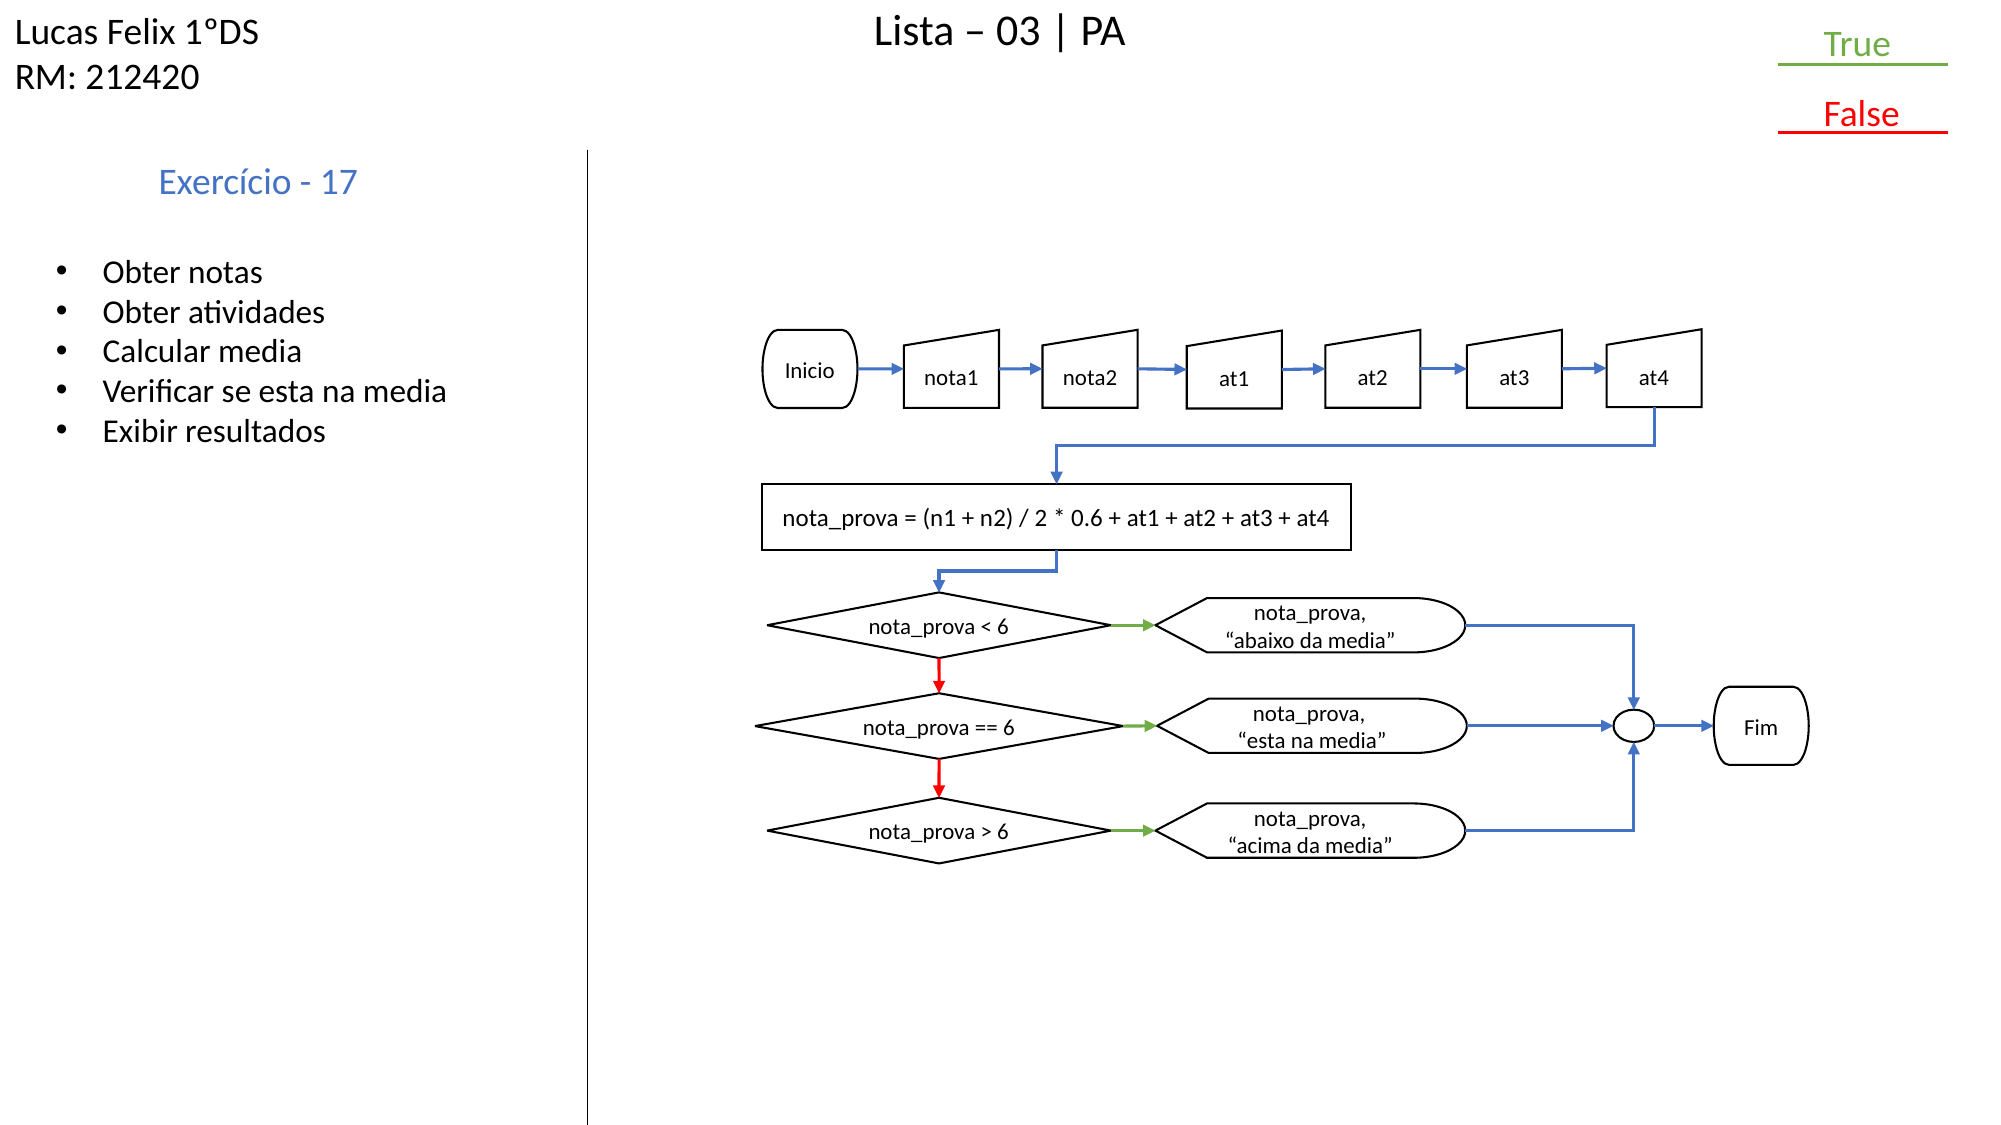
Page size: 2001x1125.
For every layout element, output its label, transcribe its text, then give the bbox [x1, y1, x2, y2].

text_box at3 [1465, 328, 1563, 409]
text_box at1 [1185, 329, 1283, 410]
text_box at2 [1394, 328, 1422, 409]
text_box nota_prova < 6 [766, 591, 1111, 659]
text_box True [1808, 11, 2000, 71]
text_box nota_prova, “abaixo da media” [1394, 597, 1467, 654]
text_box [976, 512, 1020, 630]
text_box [1465, 625, 1634, 710]
text_box Fim [1712, 685, 1810, 766]
text_box [1612, 708, 1656, 743]
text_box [1316, 146, 1394, 745]
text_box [1465, 741, 1634, 831]
text_box Exercício - 17 [143, 149, 474, 210]
text_box nota_prova > 6 [766, 796, 1111, 865]
text_box nota_prova == 6 [754, 692, 1123, 760]
text_box Lucas Felix 1ºDS RM: 212420 [0, 0, 330, 105]
text_box Obter notas Obter atividades Calcular media Verificar se esta na media Exibir resultados [41, 242, 575, 497]
text_box nota_prova, “acima da media” [1155, 802, 1467, 859]
text_box nota_prova = (n1 + n2) / 2 * 0.6 + at1 + at2 + at3 + at4 [761, 483, 1316, 551]
text_box nota_prova, “abaixo da media” [1154, 597, 1316, 654]
text_box Inicio [761, 328, 859, 410]
text_box nota1 [902, 328, 1001, 409]
subtitle Lista – 03 | PA [802, 0, 1198, 63]
text_box nota_prova, “esta na media” [1156, 697, 1468, 754]
text_box at4 [1605, 328, 1703, 409]
text_box False [1808, 81, 2000, 141]
text_box nota2 [1041, 328, 1139, 409]
